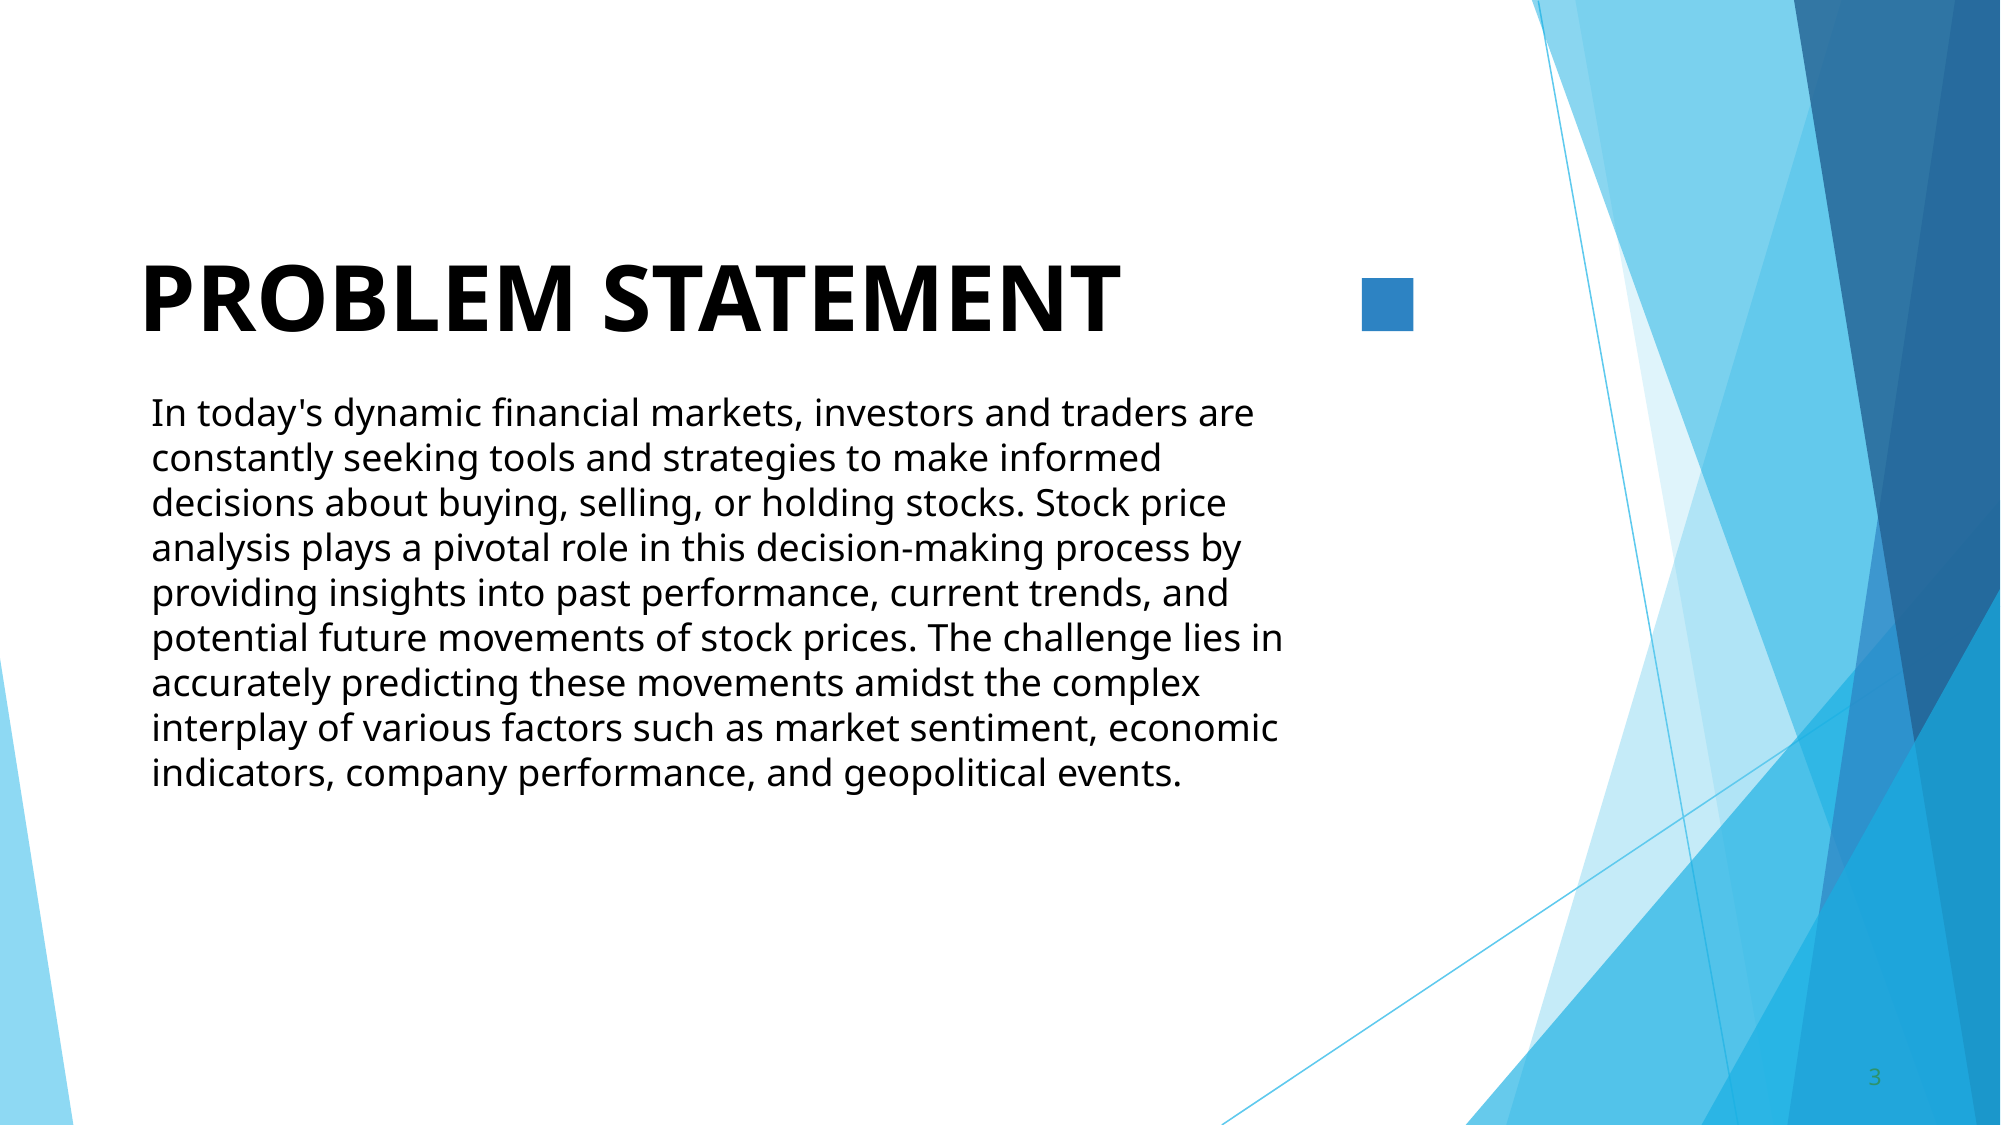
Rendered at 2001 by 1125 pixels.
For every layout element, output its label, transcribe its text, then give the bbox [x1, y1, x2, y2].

title PROBLEM STATEMENT [136, 237, 1138, 381]
text_box [1361, 278, 1414, 332]
text_box In today's dynamic financial markets, investors and traders are constantly seeking tools and strategies to make informed decisions about buying, selling, or holding stocks. Stock price analysis plays a pivotal role in this decision-making process by providing insights into past performance, current trends, and potential future movements of stock prices. The challenge lies in accurately predicting these movements amidst the complex interplay of various factors such as market sentiment, economic indicators, company performance, and geopolitical events. [136, 381, 1337, 937]
slide_number 3 [1862, 1061, 1888, 1125]
